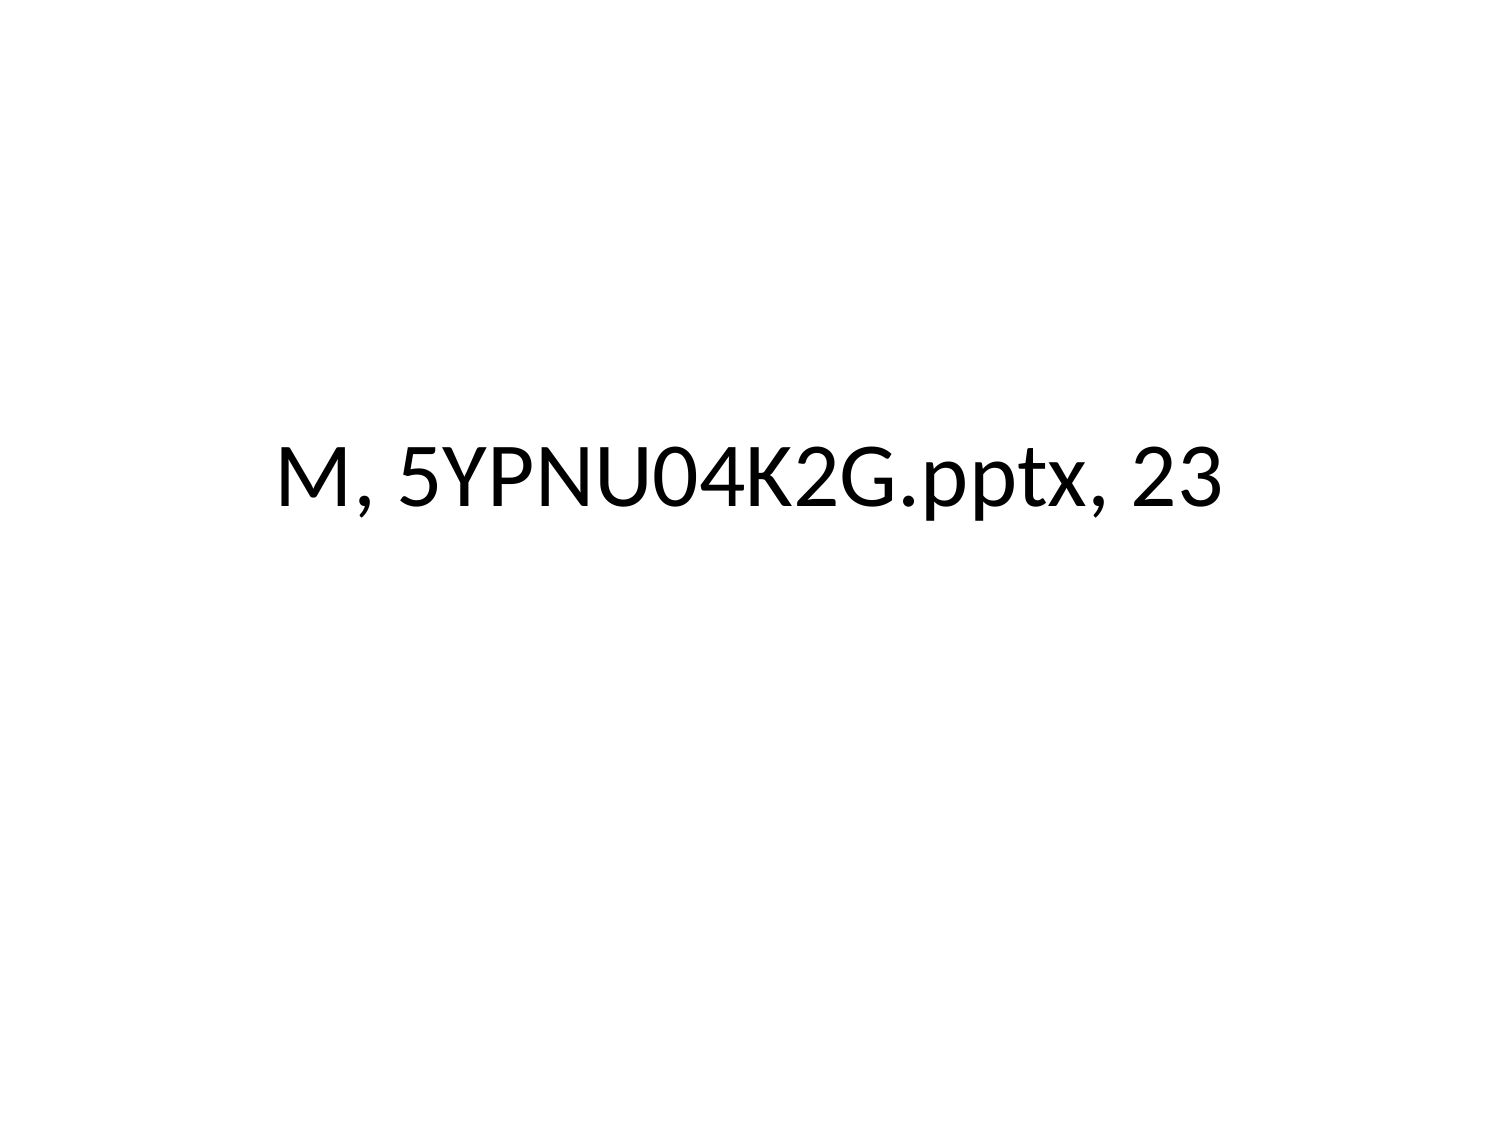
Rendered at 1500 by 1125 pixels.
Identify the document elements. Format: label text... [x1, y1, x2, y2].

title M, 5YPNU04K2G.pptx, 23 [112, 349, 1388, 591]
